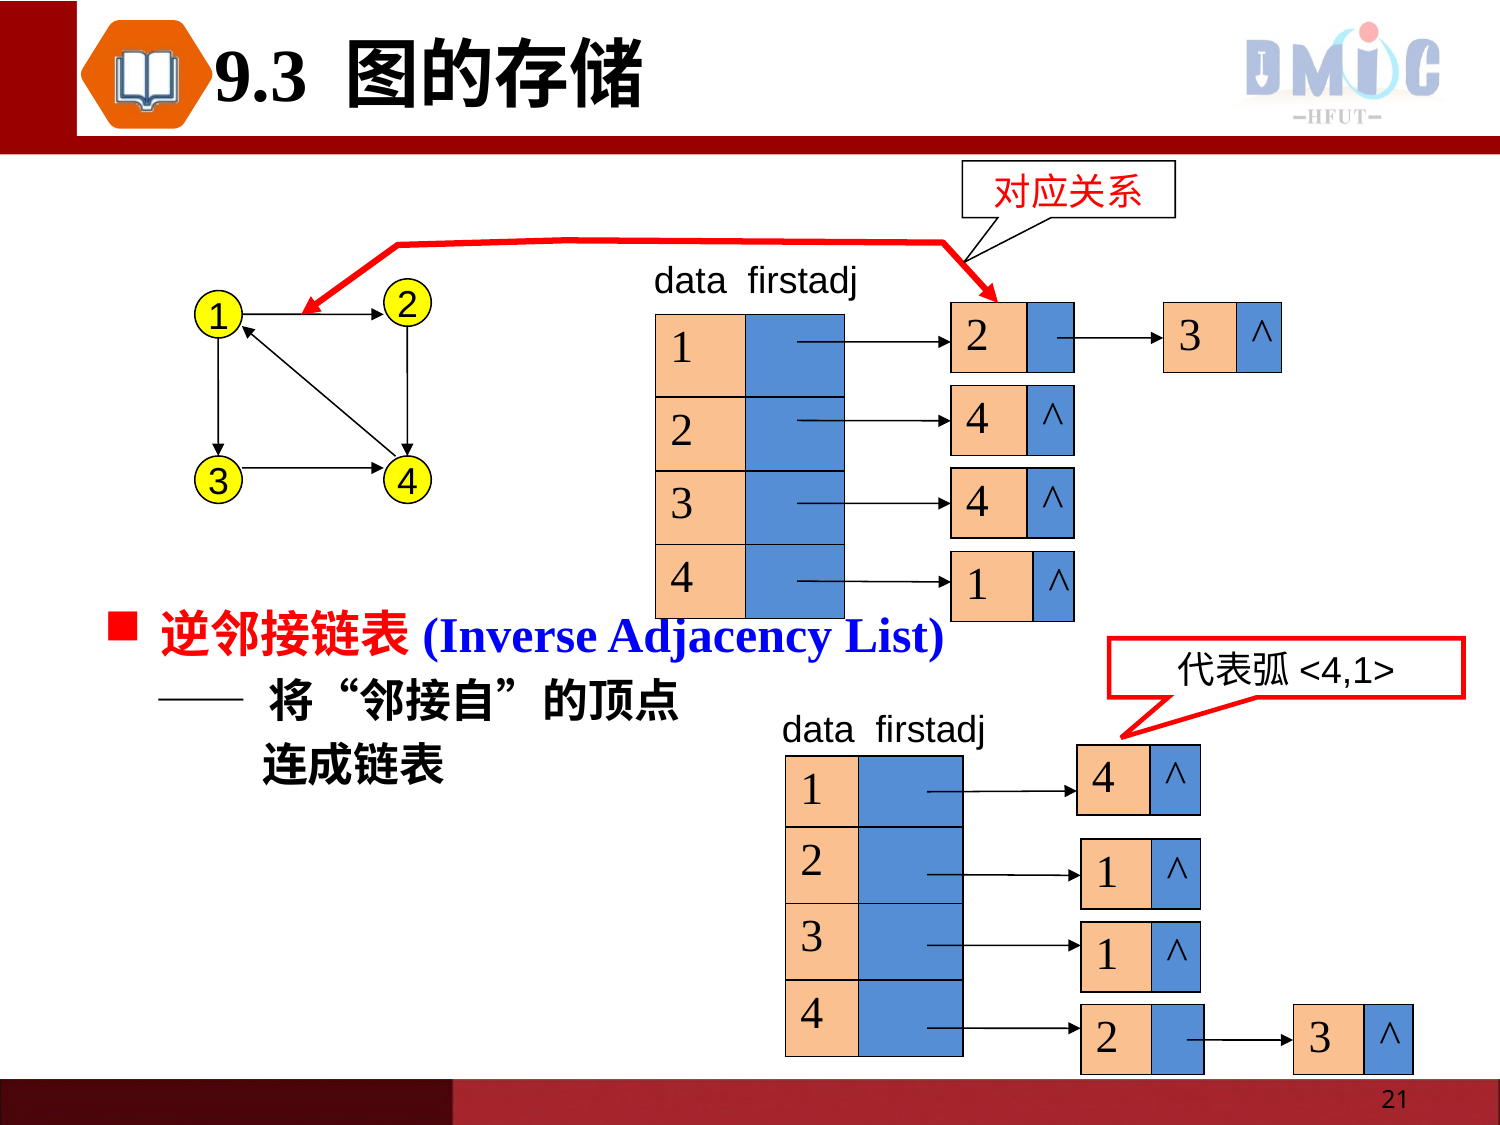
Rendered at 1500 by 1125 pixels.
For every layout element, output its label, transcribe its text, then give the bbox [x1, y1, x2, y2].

text_box data firstadj [771, 692, 997, 764]
table_header [746, 324, 844, 396]
text_box [927, 1022, 1080, 1035]
table_cell 4 [656, 545, 745, 618]
table_header 1 [1082, 840, 1151, 908]
table_header ^ [1365, 1005, 1412, 1074]
text_box [1186, 1033, 1294, 1047]
table_header ^ [1152, 923, 1200, 991]
table_cell [859, 981, 962, 1056]
table_header 4 [952, 386, 1026, 455]
table_header 2 [952, 324, 1026, 372]
text_box [797, 335, 951, 349]
table_header 1 [786, 764, 858, 826]
text_box [797, 575, 952, 589]
text_box [1057, 331, 1164, 345]
text_box [927, 784, 1077, 798]
text_box [927, 939, 1081, 952]
table_header [1152, 1005, 1203, 1074]
table_cell [746, 545, 844, 618]
text_box [797, 414, 951, 427]
table_header ^ [1028, 469, 1073, 537]
text_box [1210, 21, 1472, 132]
text_box 代表弧<4,1> [1109, 638, 1464, 738]
table_header [859, 764, 962, 826]
table_cell 3 [786, 904, 858, 979]
table_header [1028, 324, 1073, 372]
table_header 3 [1164, 303, 1236, 372]
table_header ^ [1237, 303, 1281, 372]
table_header ^ [1152, 840, 1200, 908]
table_header 1 [1082, 923, 1151, 991]
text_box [300, 160, 1176, 315]
table_header 4 [1078, 746, 1149, 814]
table_cell 4 [786, 981, 858, 1056]
picture [0, 1079, 1500, 1125]
slide_number 21 [1074, 1081, 1425, 1119]
text_box [927, 869, 1081, 882]
table_cell [859, 904, 962, 979]
table_header ^ [1034, 552, 1073, 621]
table_cell [746, 472, 844, 544]
table_header 2 [1082, 1005, 1151, 1074]
table_cell 2 [656, 398, 745, 470]
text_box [0, 18, 1067, 129]
table_header 1 [656, 324, 745, 396]
table_cell [746, 398, 844, 470]
table_header ^ [1151, 746, 1200, 814]
list 逆邻接链表(Inverse Adjacency List) —— 将“邻接自”的顶点 连成链表 [88, 243, 1413, 1071]
table_cell 2 [786, 828, 858, 903]
table_header 4 [952, 469, 1026, 537]
text_box [797, 497, 951, 510]
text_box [194, 278, 432, 504]
table_header ^ [1028, 386, 1073, 455]
table_header 3 [1294, 1005, 1363, 1074]
table_header 1 [952, 552, 1032, 621]
table_cell [859, 828, 962, 903]
table_cell 3 [656, 472, 745, 544]
